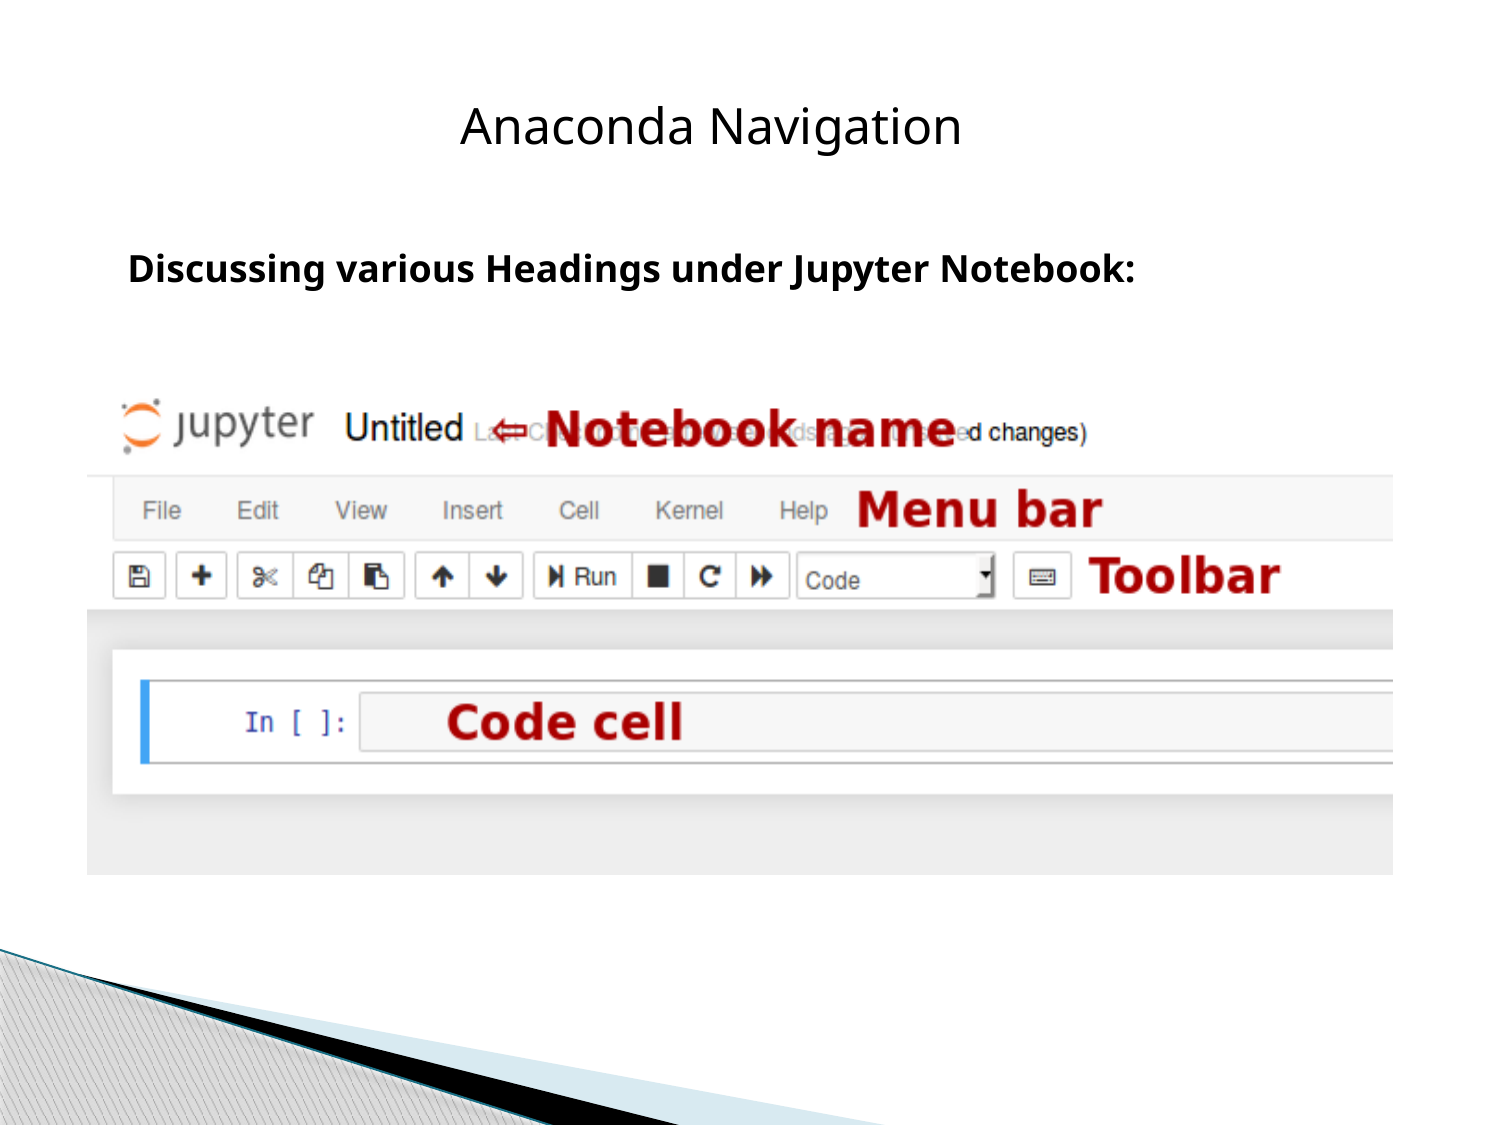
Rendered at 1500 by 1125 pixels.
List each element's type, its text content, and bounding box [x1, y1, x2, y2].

text_box Discussing various Headings under Jupyter Notebook: [112, 237, 1425, 298]
picture [87, 387, 1394, 876]
text_box Anaconda Navigation [87, 87, 1338, 163]
